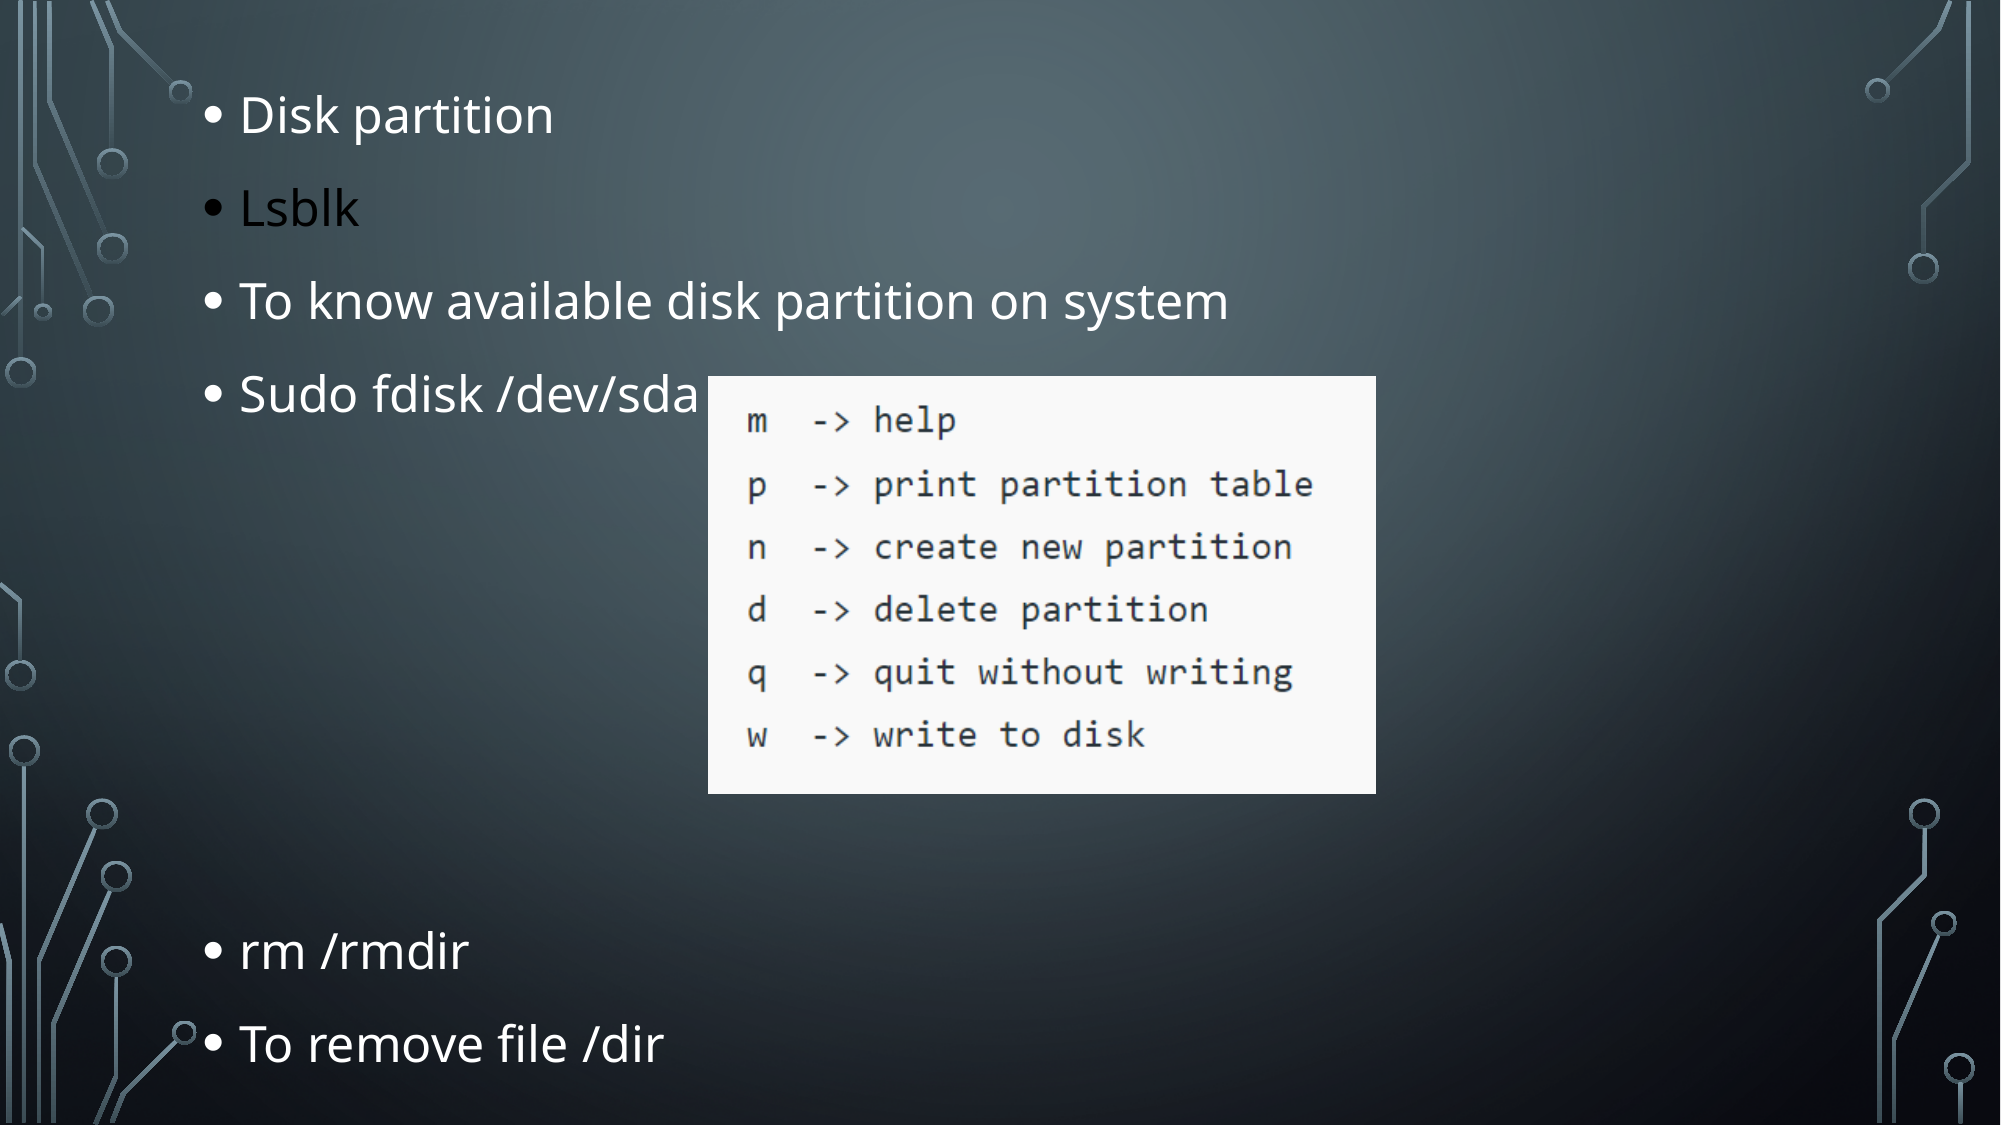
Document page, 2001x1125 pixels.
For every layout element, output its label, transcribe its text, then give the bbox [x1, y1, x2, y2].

list Disk partition Lsblk To know available disk partition on system Sudo fdisk /dev/sda rm /rmdir To remove file /dir [187, 64, 1878, 1107]
picture [708, 376, 1376, 794]
